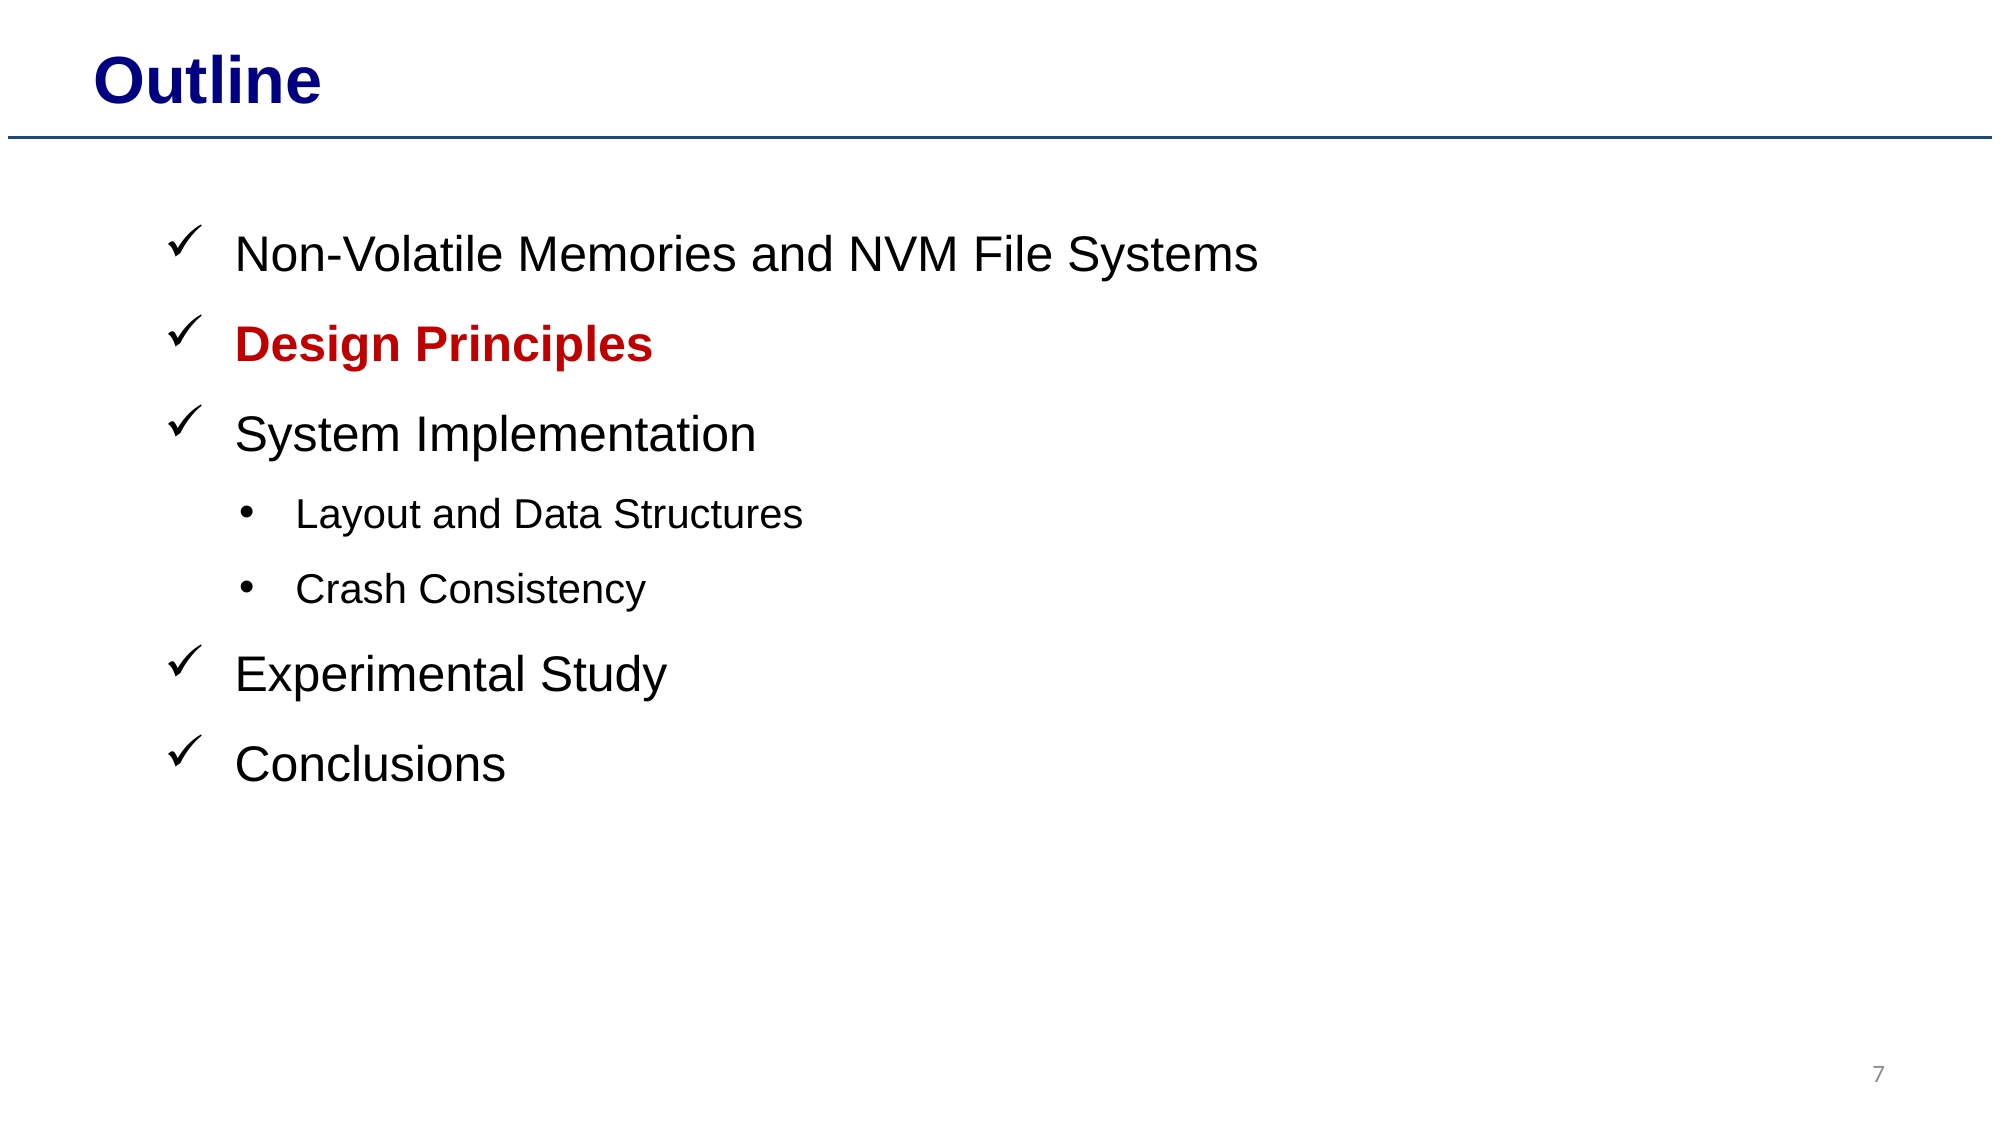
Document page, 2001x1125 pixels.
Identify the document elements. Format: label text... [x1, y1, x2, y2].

text_box Outline [78, 29, 351, 125]
slide_number 7 [1433, 1042, 1900, 1103]
text_box Non-Volatile Memories and NVM File Systems Design Principles System Implementation Layout and Data Structures Crash Consistency Experimental Study Conclusions [149, 184, 1437, 800]
